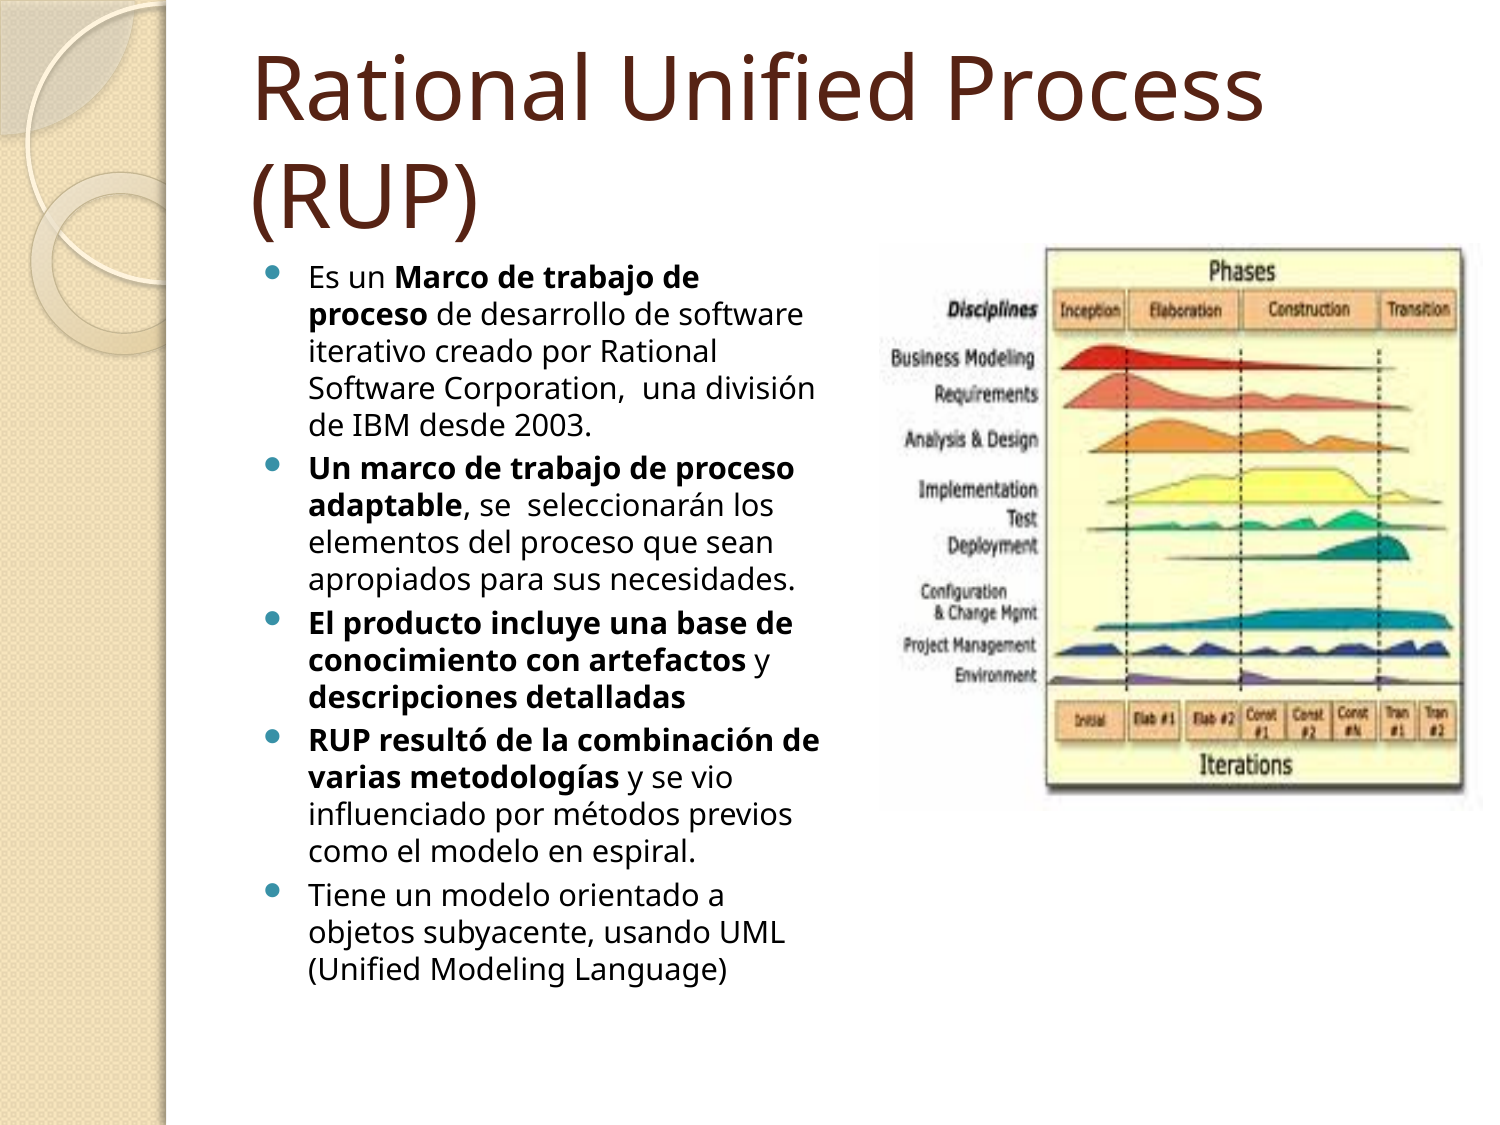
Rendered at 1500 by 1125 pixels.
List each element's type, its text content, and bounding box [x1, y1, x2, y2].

title Rational Unified Process (RUP) [235, 45, 1466, 233]
picture [879, 243, 1483, 811]
list Es un Marco de trabajo de proceso de desarrollo de software iterativo creado por Rational Software Corporation, una división de IBM desde 2003. Un marco de trabajo de proceso adaptable, se seleccionarán los elementos del proceso que sean apropiados para sus necesidades. El producto incluye una base de conocimiento con artefactos y descripciones detalladas RUP resultó de la combinación de varias metodologías y se vio influenciado por métodos previos como el modelo en espiral. Tiene un modelo orientado a objetos subyacente, usando UML (Unified Modeling Language) [235, 249, 836, 1015]
